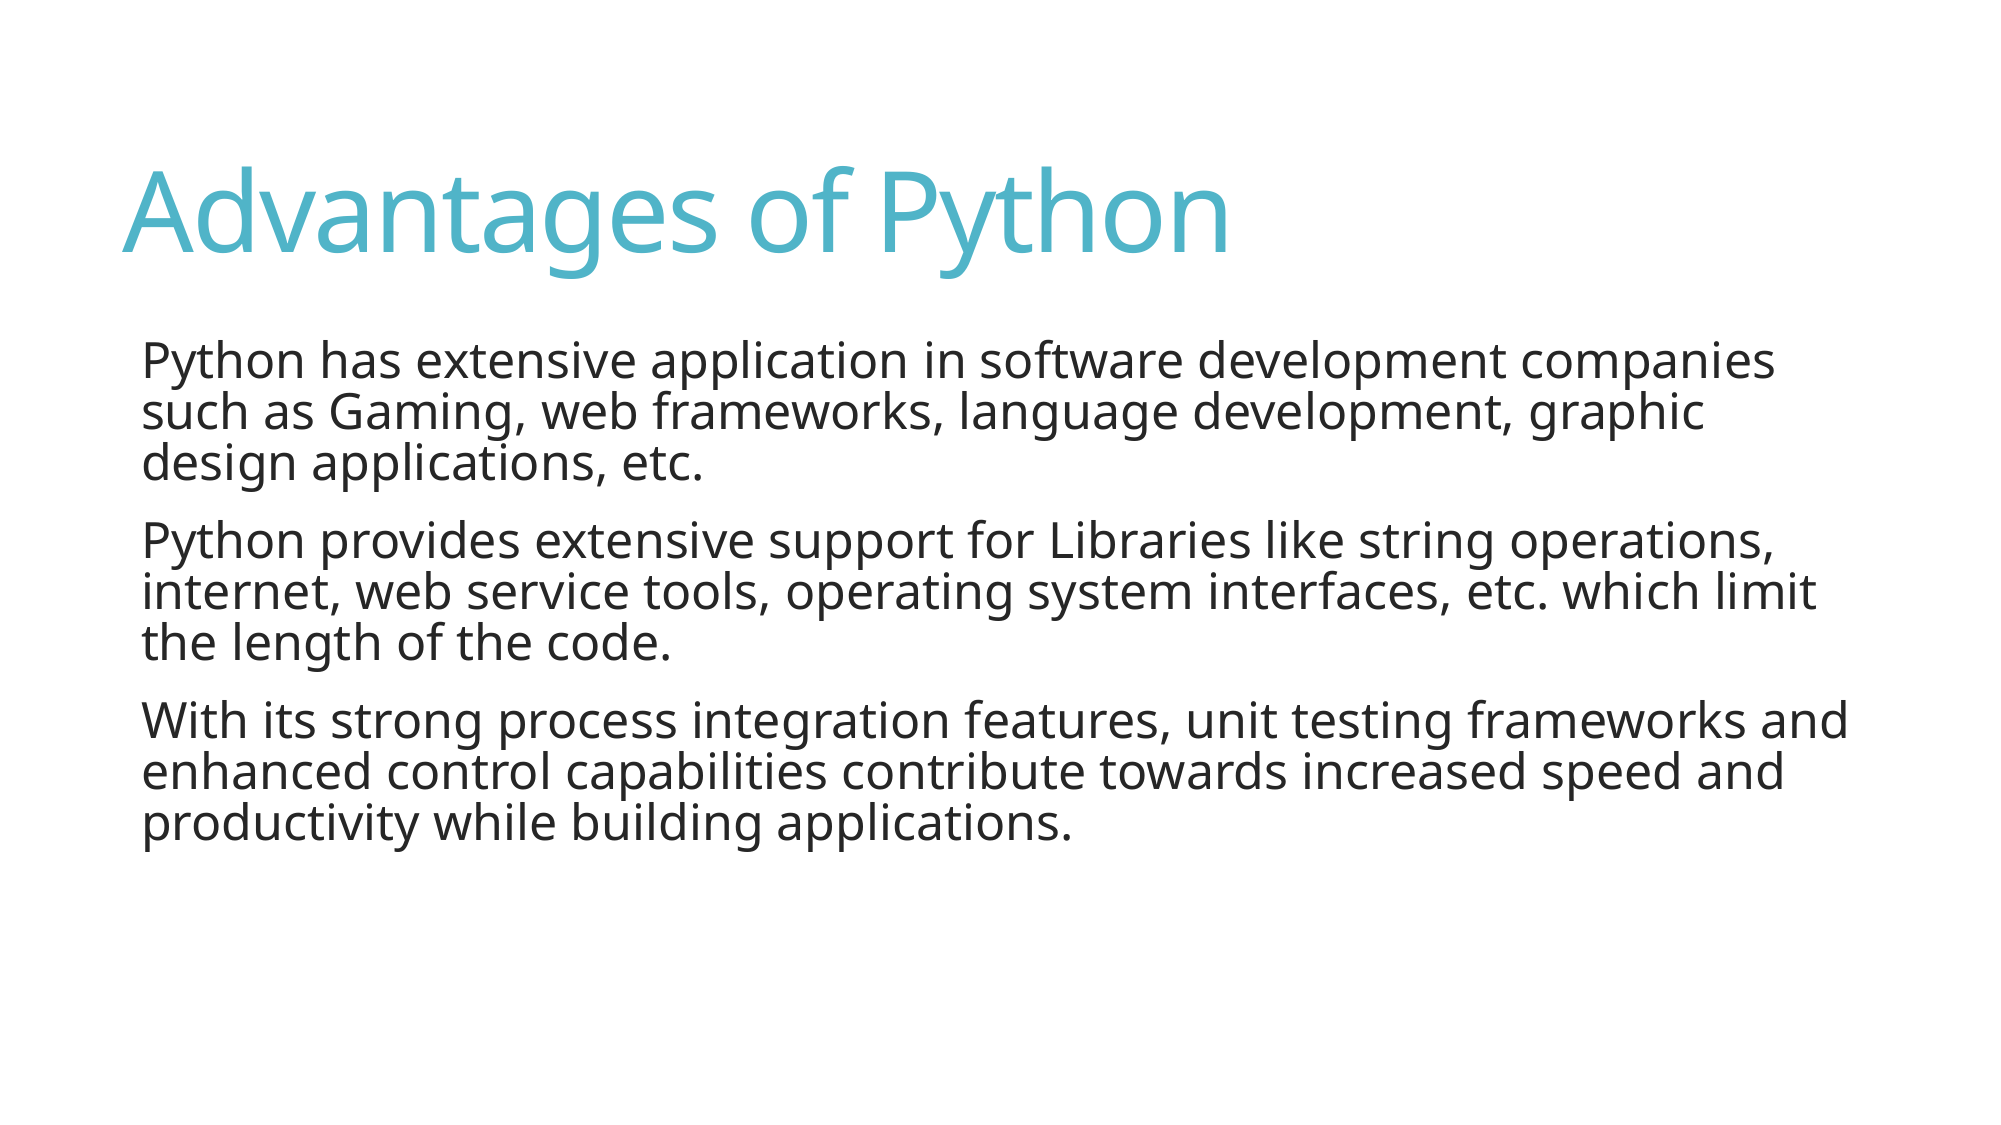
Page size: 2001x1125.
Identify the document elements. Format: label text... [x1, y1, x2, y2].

title Advantages of Python [107, 81, 1875, 354]
list Python has extensive application in software development companies such as Gaming, web frameworks, language development, graphic design applications, etc. Python provides extensive support for Libraries like string operations, internet, web service tools, operating system interfaces, etc. which limit the length of the code. With its strong process integration features, unit testing frameworks and enhanced control capabilities contribute towards increased speed and productivity while building applications. [111, 329, 1876, 948]
